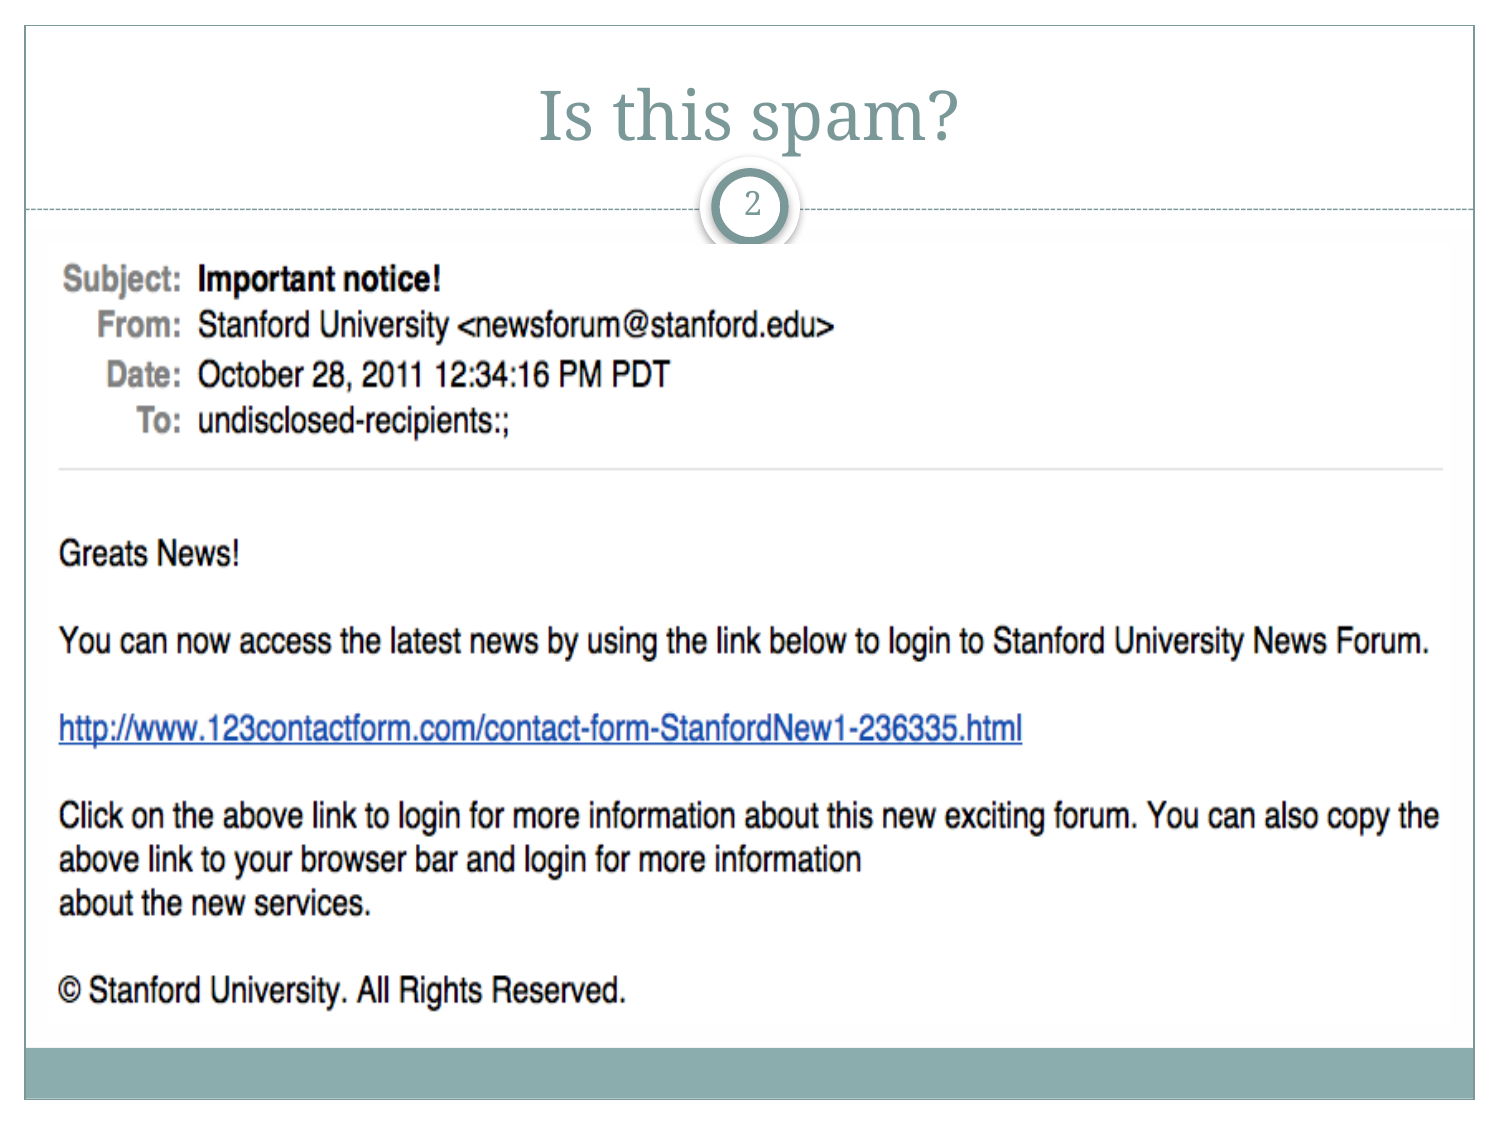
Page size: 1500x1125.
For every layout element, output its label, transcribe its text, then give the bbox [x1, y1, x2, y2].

picture [49, 244, 1450, 1024]
title Is this spam? [49, 37, 1450, 162]
slide_number 2 [715, 168, 791, 241]
